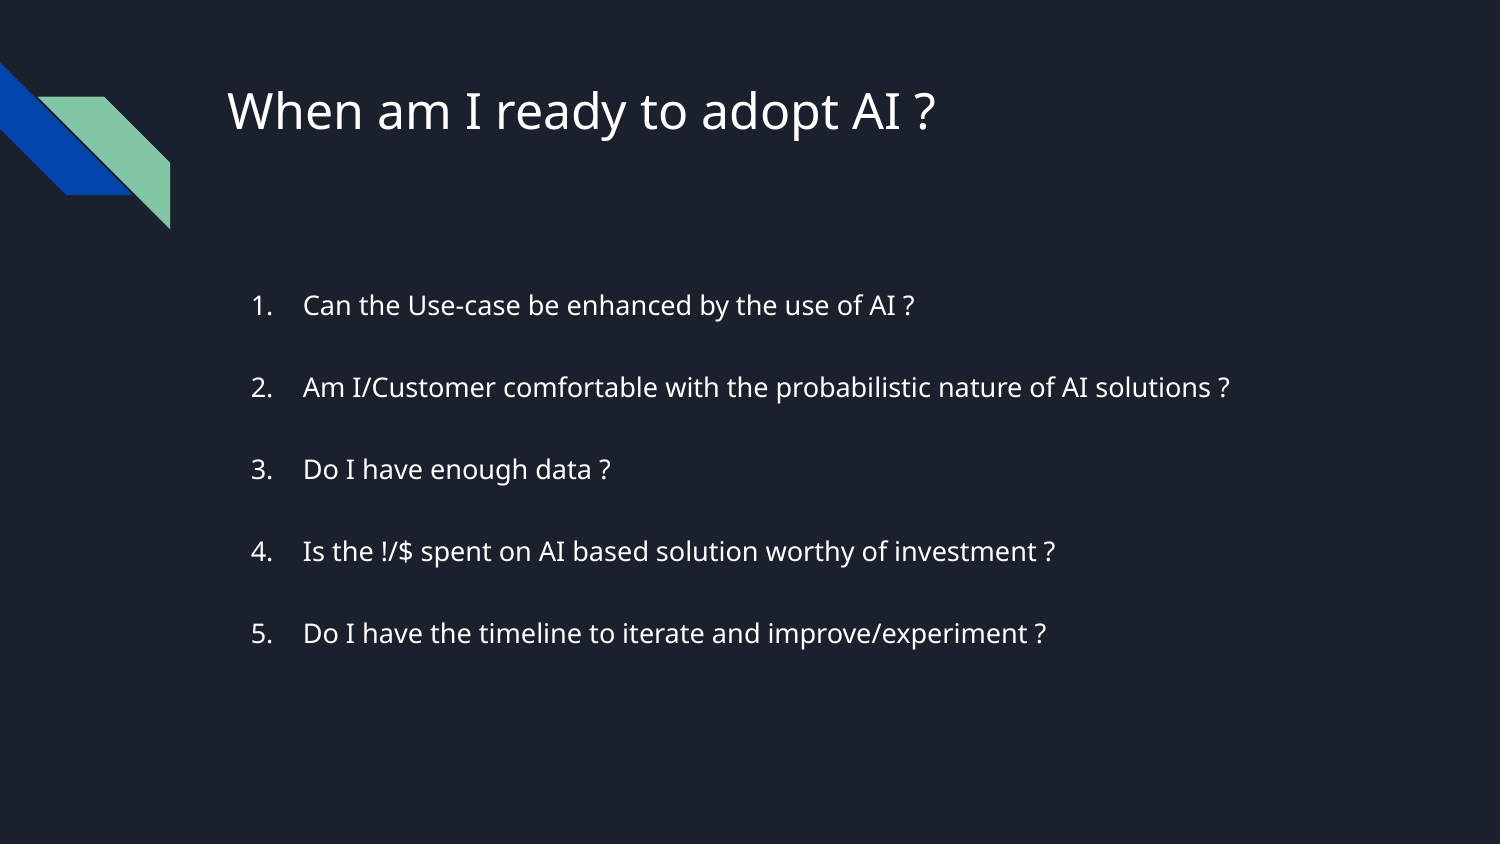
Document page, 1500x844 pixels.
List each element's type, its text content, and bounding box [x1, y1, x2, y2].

list Can the Use-case be enhanced by the use of AI ? Am I/Customer comfortable with the probabilistic nature of AI solutions ? Do I have enough data ? Is the !/$ spent on AI based solution worthy of investment ? Do I have the timeline to iterate and improve/experiment ? [212, 257, 1368, 735]
title When am I ready to adopt AI ? [212, 64, 1368, 215]
